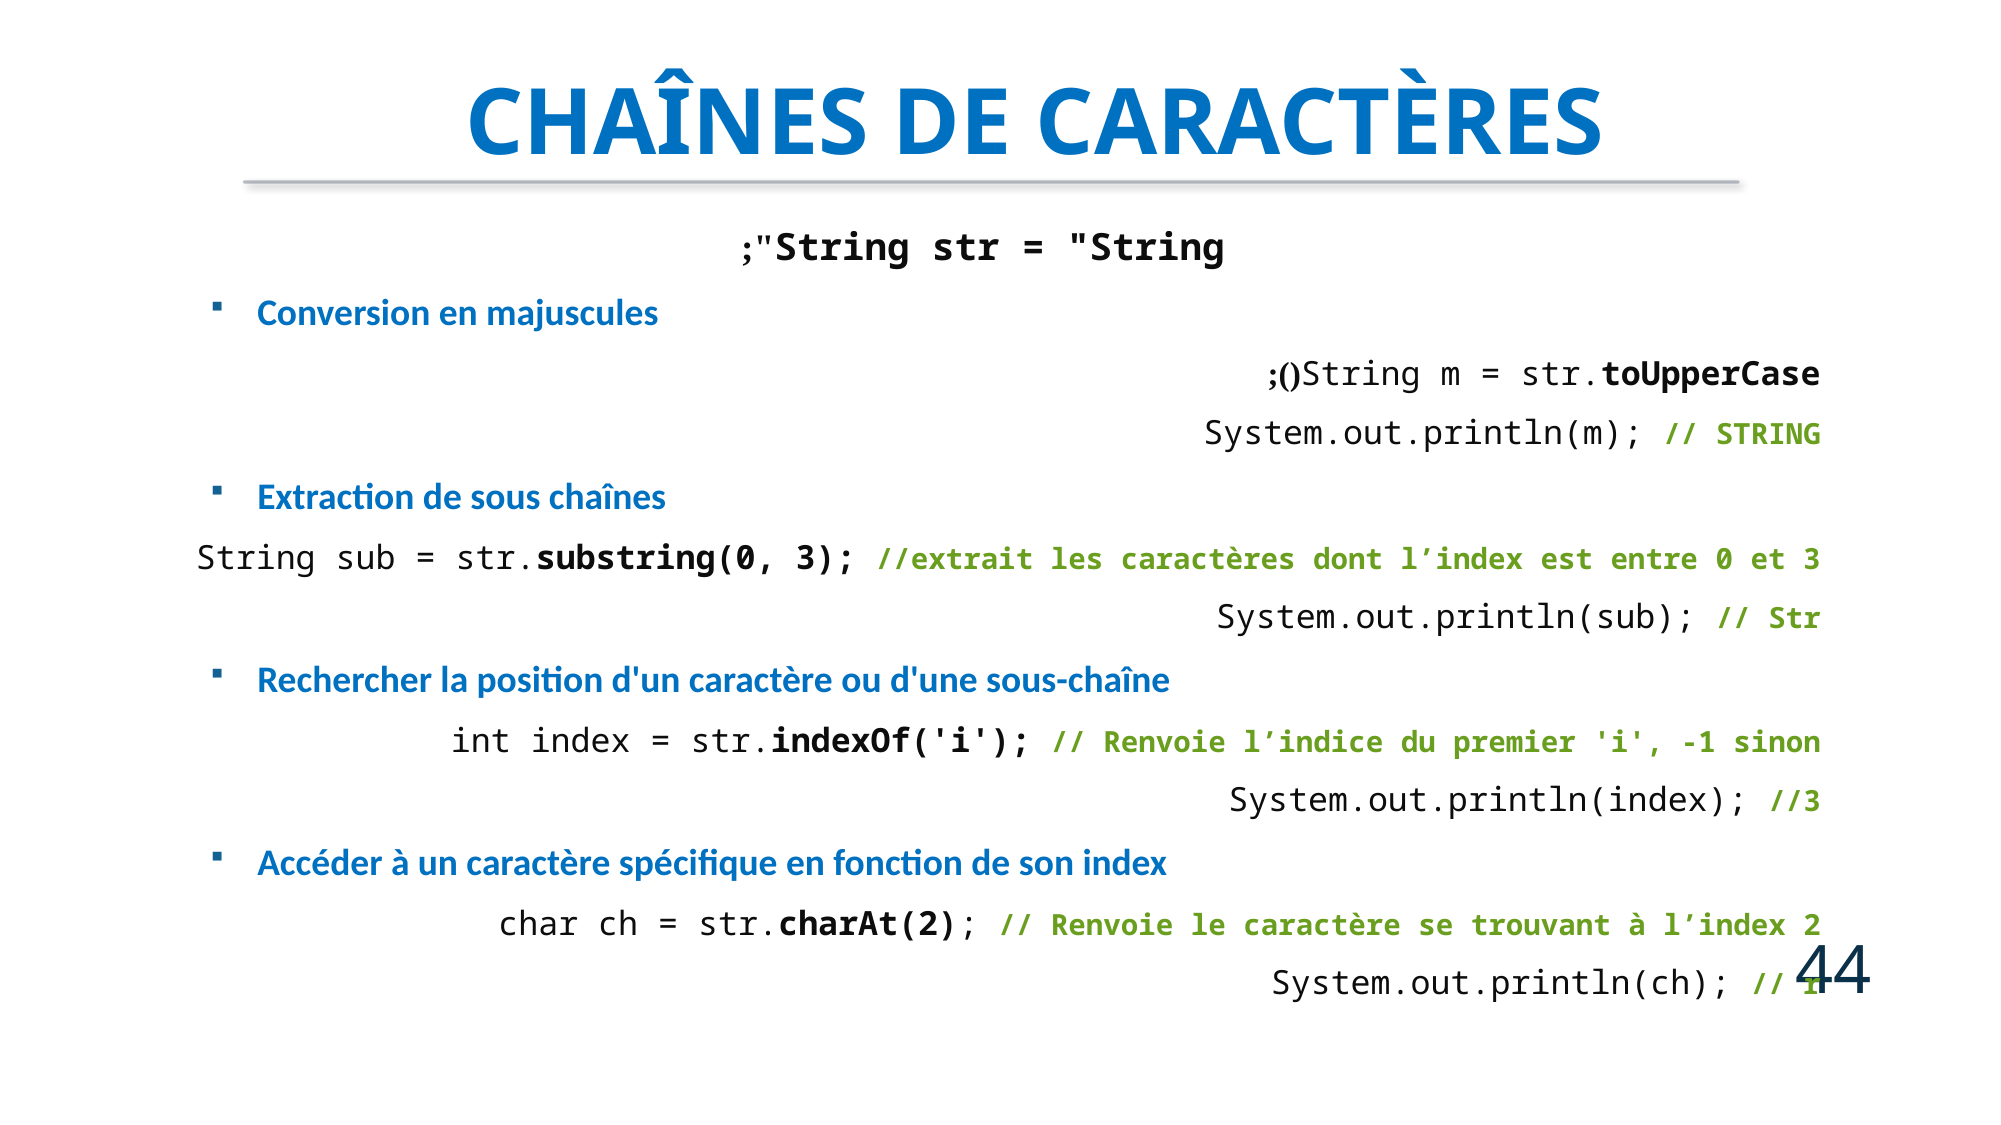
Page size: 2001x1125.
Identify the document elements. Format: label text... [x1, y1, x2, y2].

list String str = "String"; Conversion en majuscules String m = str.toUpperCase(); System.out.println(m); // STRING Extraction de sous chaînes String sub = str.substring(0, 3); //extrait les caractères dont l’index est entre 0 et 3 System.out.println(sub); // Str Rechercher la position d'un caractère ou d'une sous-chaîne int index = str.indexOf('i'); // Renvoie l’indice du premier 'i', -1 sinon System.out.println(index); //3 Accéder à un caractère spécifique en fonction de son index char ch = str.charAt(2); // Renvoie le caractère se trouvant à l’index 2 System.out.println(ch); // r [120, 181, 1911, 1044]
text_box chaînes de caractères [0, 9, 2000, 228]
